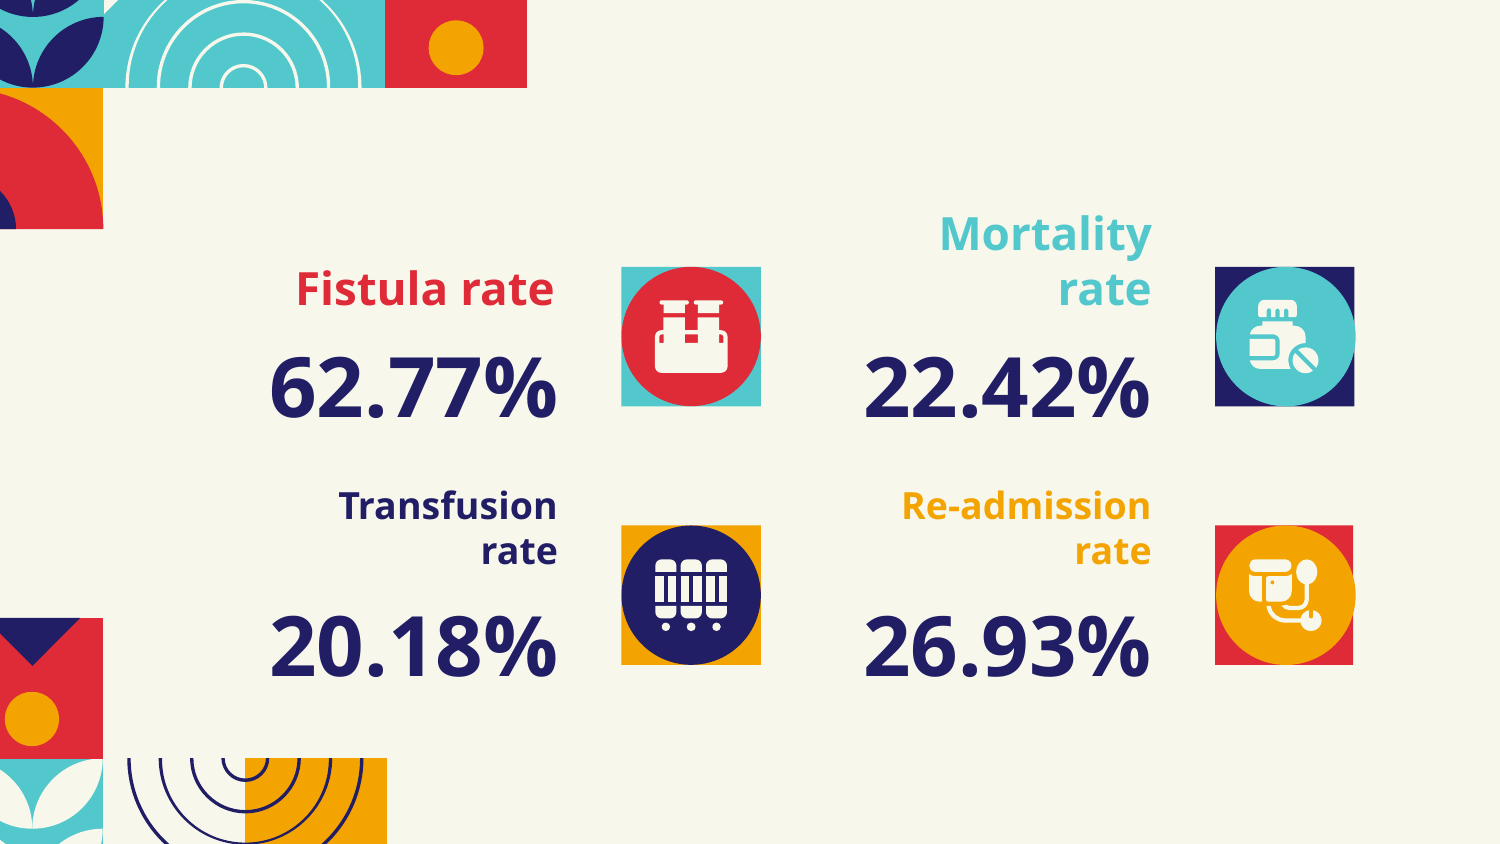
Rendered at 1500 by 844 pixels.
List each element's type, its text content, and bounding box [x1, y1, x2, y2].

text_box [1247, 559, 1325, 632]
text_box [621, 345, 686, 407]
text_box [697, 348, 761, 407]
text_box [655, 559, 728, 632]
subtitle 22.42% [834, 330, 1167, 420]
text_box [1216, 266, 1356, 407]
text_box [621, 266, 686, 328]
text_box [621, 604, 680, 665]
title Transfusion rate [240, 514, 574, 577]
text_box [1291, 266, 1355, 321]
text_box [1293, 352, 1355, 407]
text_box [697, 266, 761, 325]
title Re-admission rate [834, 514, 1167, 577]
text_box [1215, 266, 1280, 407]
text_box [1215, 525, 1277, 665]
text_box [1216, 525, 1356, 666]
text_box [654, 300, 728, 374]
text_box [1298, 615, 1354, 665]
text_box [702, 606, 761, 665]
title Mortality rate [834, 255, 1167, 330]
text_box [700, 525, 761, 584]
subtitle 26.93% [834, 577, 1167, 678]
text_box [621, 525, 761, 665]
text_box [621, 525, 682, 587]
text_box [1249, 299, 1323, 374]
text_box [1295, 525, 1354, 576]
subtitle 62.77% [240, 319, 574, 420]
subtitle 20.18% [240, 577, 574, 678]
title Fistula rate [237, 255, 570, 330]
text_box [621, 266, 761, 407]
